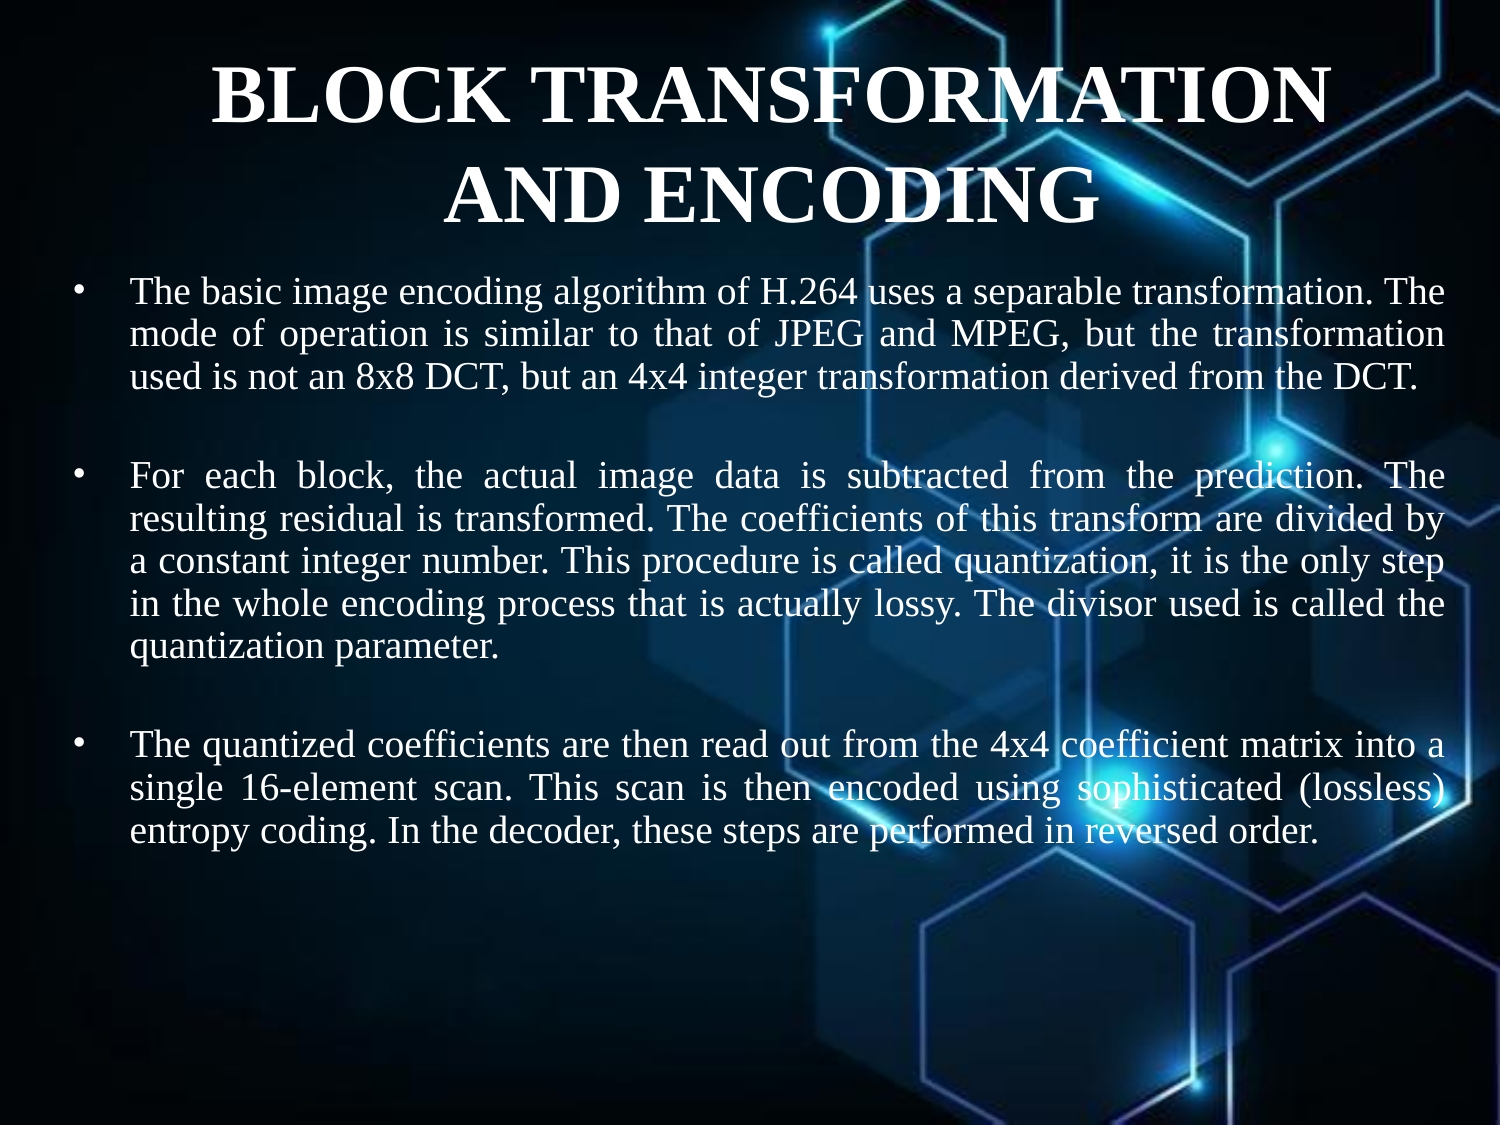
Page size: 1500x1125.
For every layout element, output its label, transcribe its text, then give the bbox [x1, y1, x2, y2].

list The basic image encoding algorithm of H.264 uses a separable transformation. The mode of operation is similar to that of JPEG and MPEG, but the transformation used is not an 8x8 DCT, but an 4x4 integer transformation derived from the DCT. For each block, the actual image data is subtracted from the prediction. The resulting residual is transformed. The coefficients of this transform are divided by a constant integer number. This procedure is called quantization, it is the only step in the whole encoding process that is actually lossy. The divisor used is called the quantization parameter. The quantized coefficients are then read out from the 4x4 coefficient matrix into a single 16-element scan. This scan is then encoded using sophisticated (lossless) entropy coding. In the decoder, these steps are performed in reversed order. [39, 262, 1462, 1090]
picture [0, 0, 1500, 1125]
title BLOCK TRANSFORMATION AND ENCODING [145, 59, 1400, 220]
